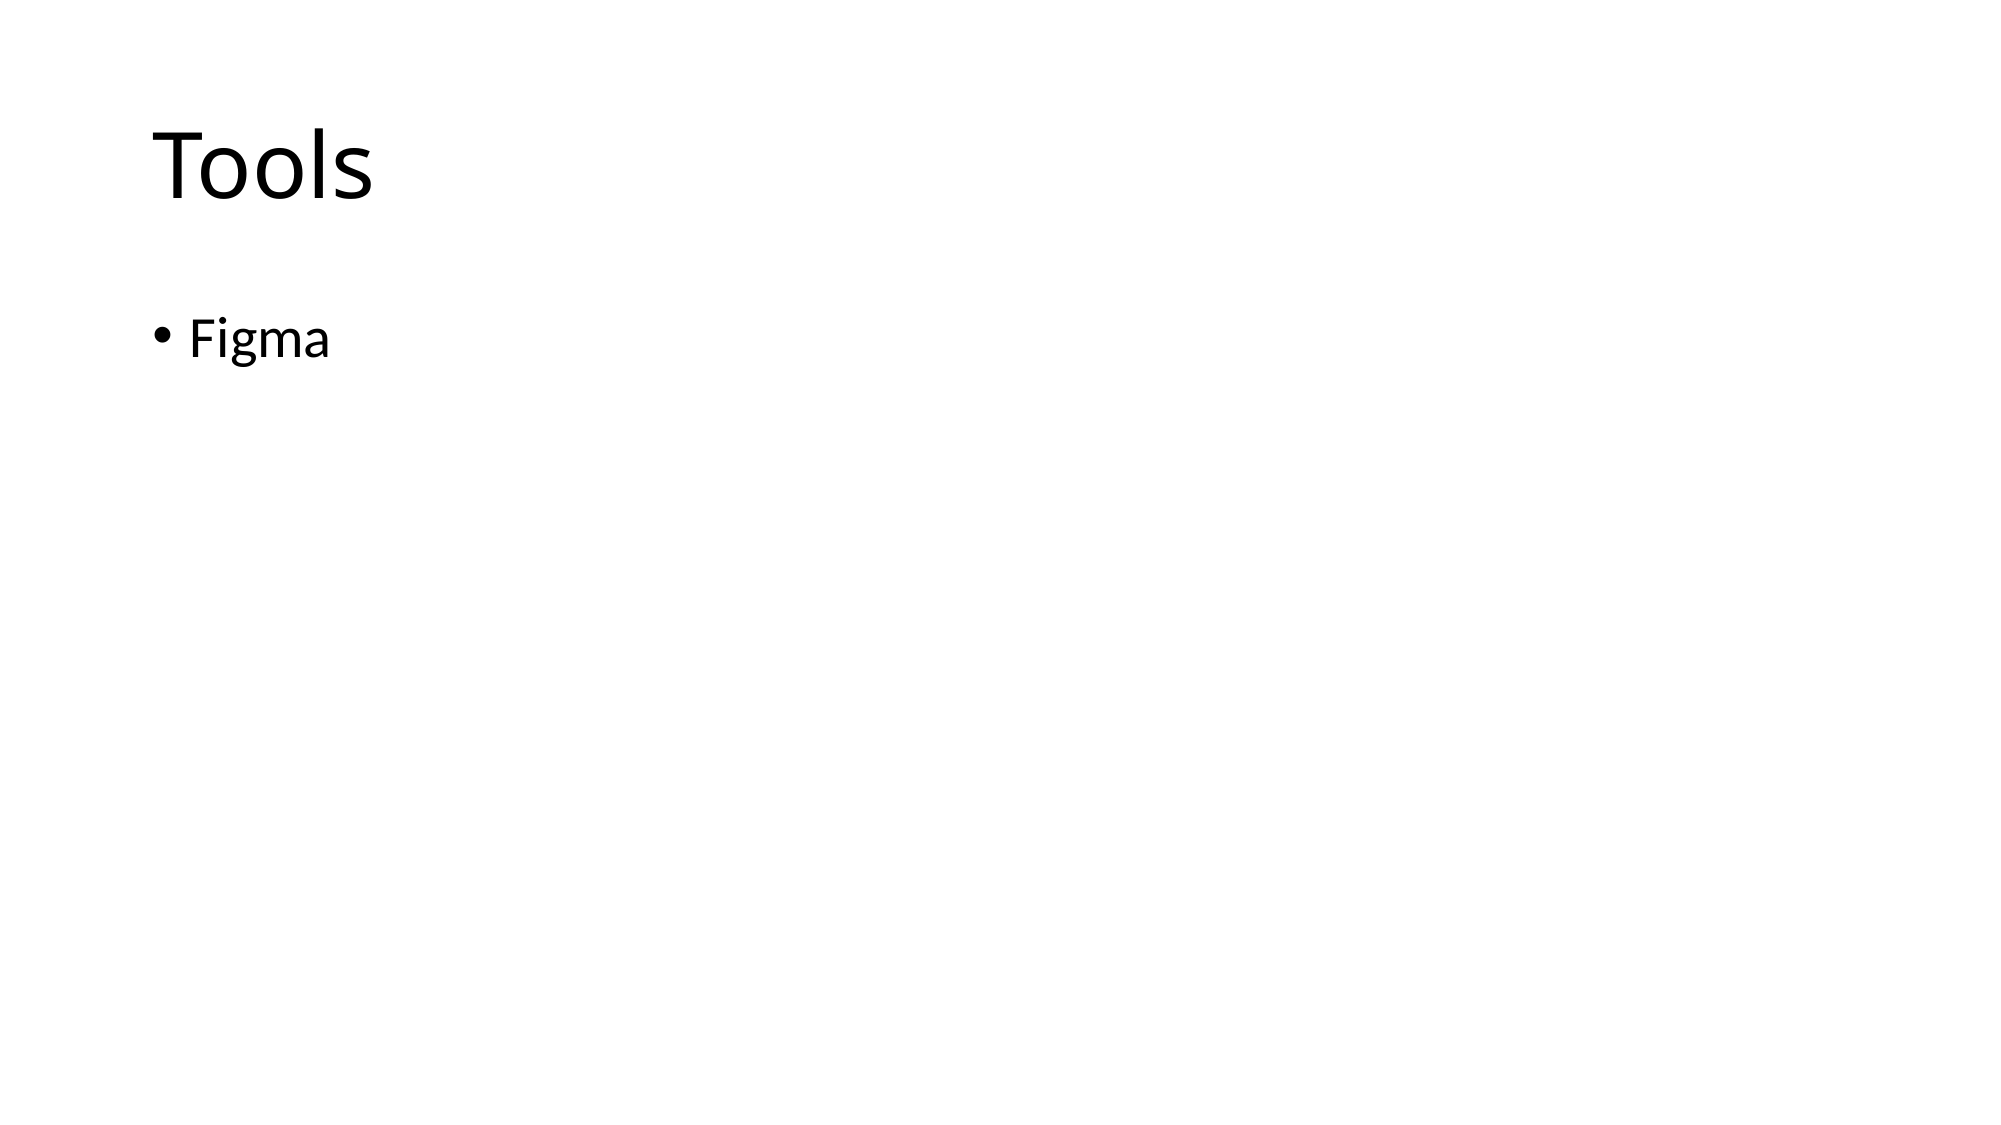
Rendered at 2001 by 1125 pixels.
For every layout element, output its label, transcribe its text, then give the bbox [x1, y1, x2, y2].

list Figma [137, 299, 1863, 1014]
title Tools [137, 59, 1863, 278]
